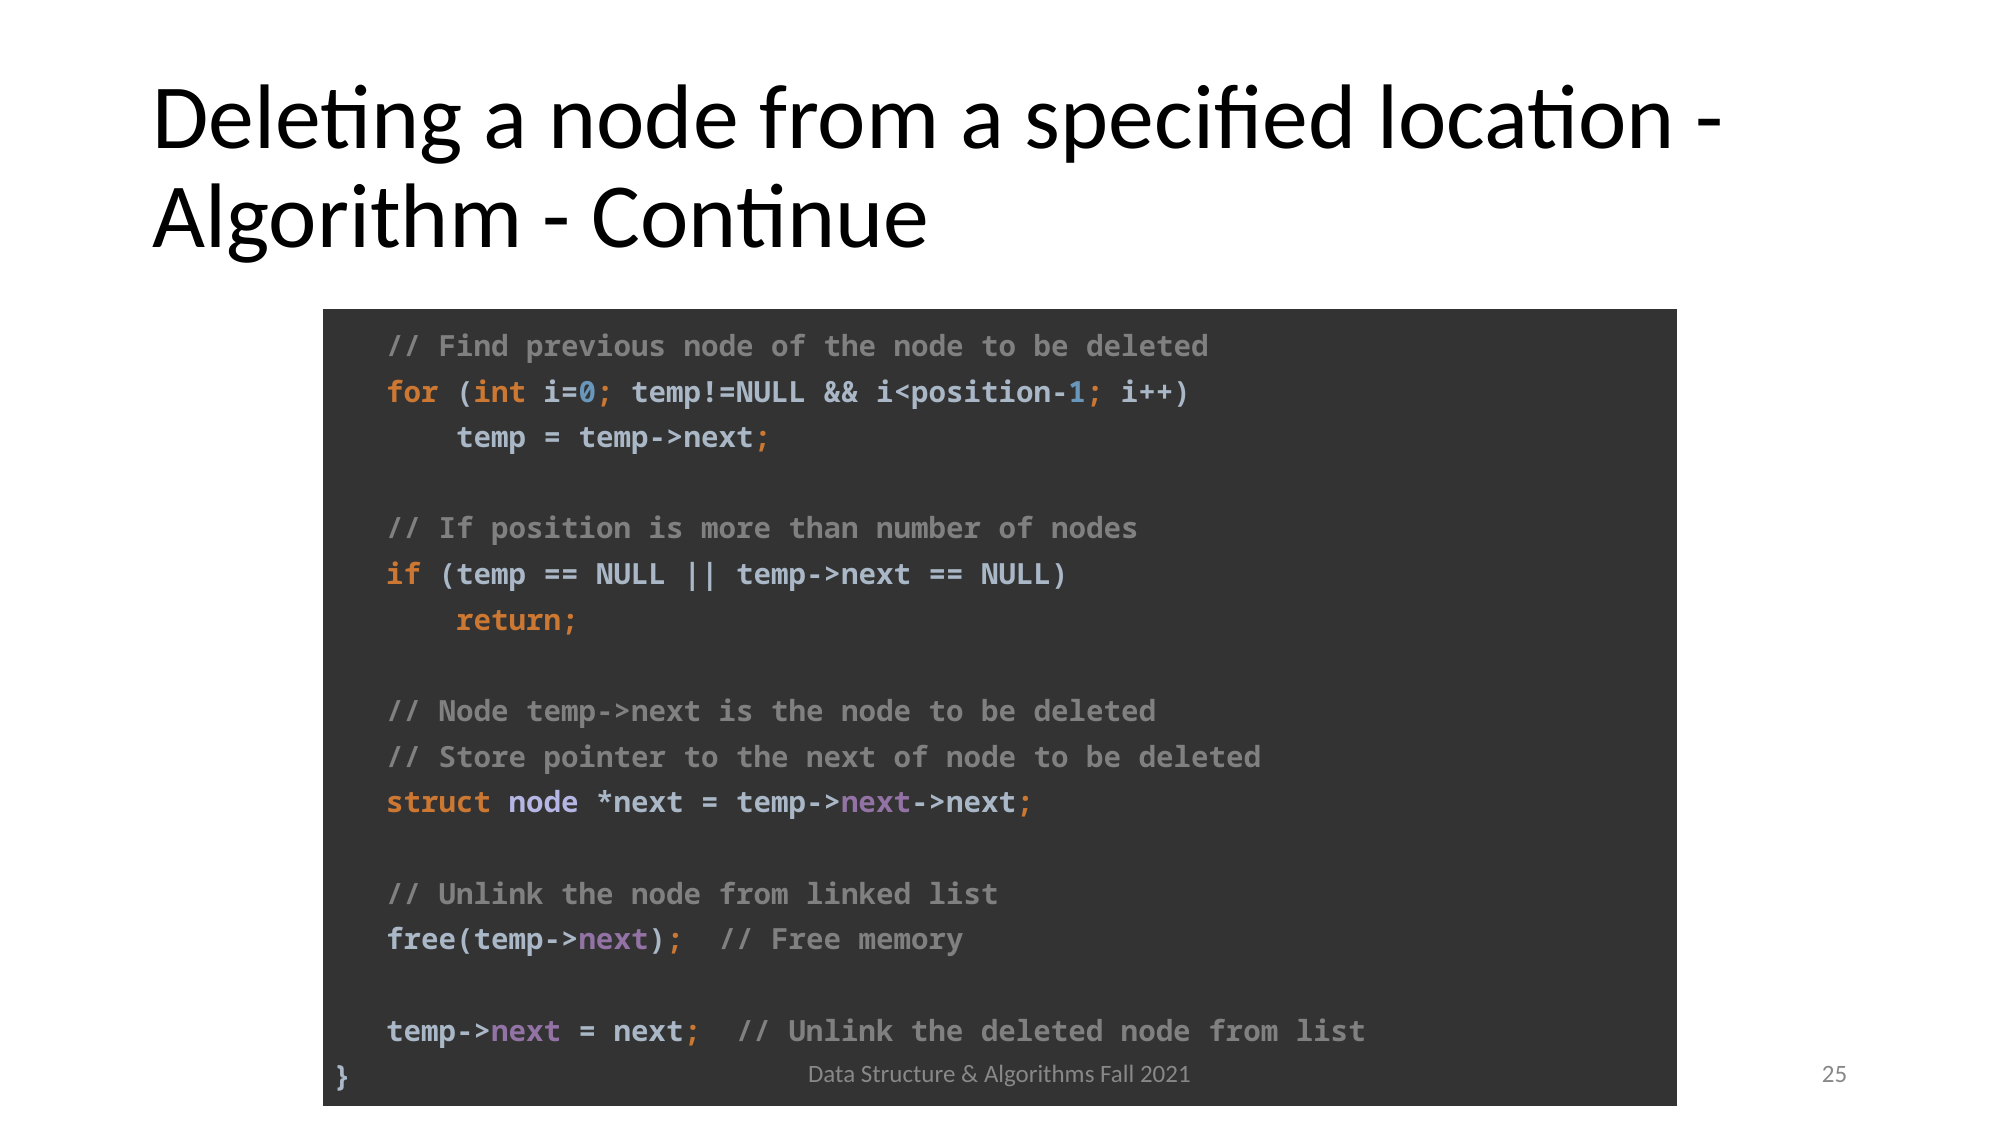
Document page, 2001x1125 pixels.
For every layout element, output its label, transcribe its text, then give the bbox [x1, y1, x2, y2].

table_header // Find previous node of the node to be deleted for (int i=0; temp!=NULL && i<position-1; i++) temp = temp->next; // If position is more than number of nodes if (temp == NULL || temp->next == NULL) return; // Node temp->next is the node to be deleted // Store pointer to the next of node to be deleted struct node *next = temp->next->next; // Unlink the node from linked list free(temp->next); // Free memory temp->next = next; // Unlink the deleted node from list } [323, 309, 1677, 1106]
title Deleting a node from a specified location - Algorithm - Continue [137, 59, 1863, 278]
footer Data Structure & Algorithms Fall 2021 [662, 1042, 1338, 1103]
slide_number 25 [1677, 1042, 1863, 1103]
